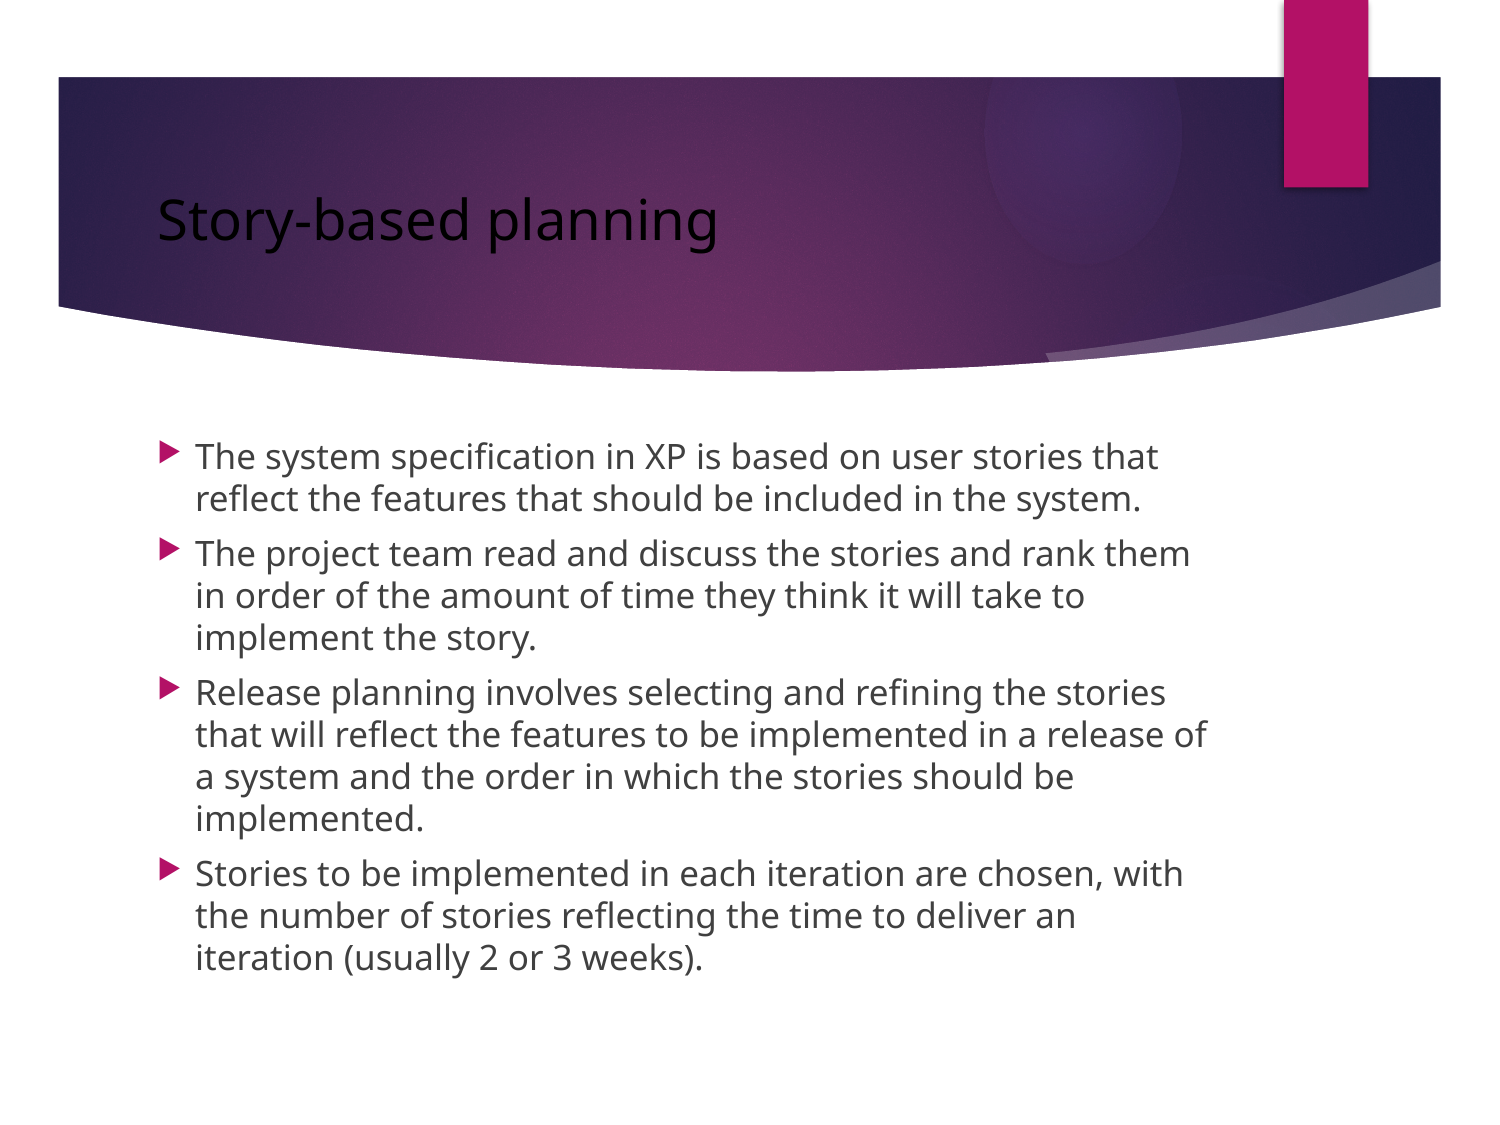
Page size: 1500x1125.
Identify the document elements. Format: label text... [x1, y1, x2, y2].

list The system specification in XP is based on user stories that reflect the features that should be included in the system. The project team read and discuss the stories and rank them in order of the amount of time they think it will take to implement the story. Release planning involves selecting and refining the stories that will reflect the features to be implemented in a release of a system and the order in which the stories should be implemented. Stories to be implemented in each iteration are chosen, with the number of stories reflecting the time to deliver an iteration (usually 2 or 3 weeks). [142, 427, 1228, 988]
title Story-based planning [142, 159, 1220, 276]
